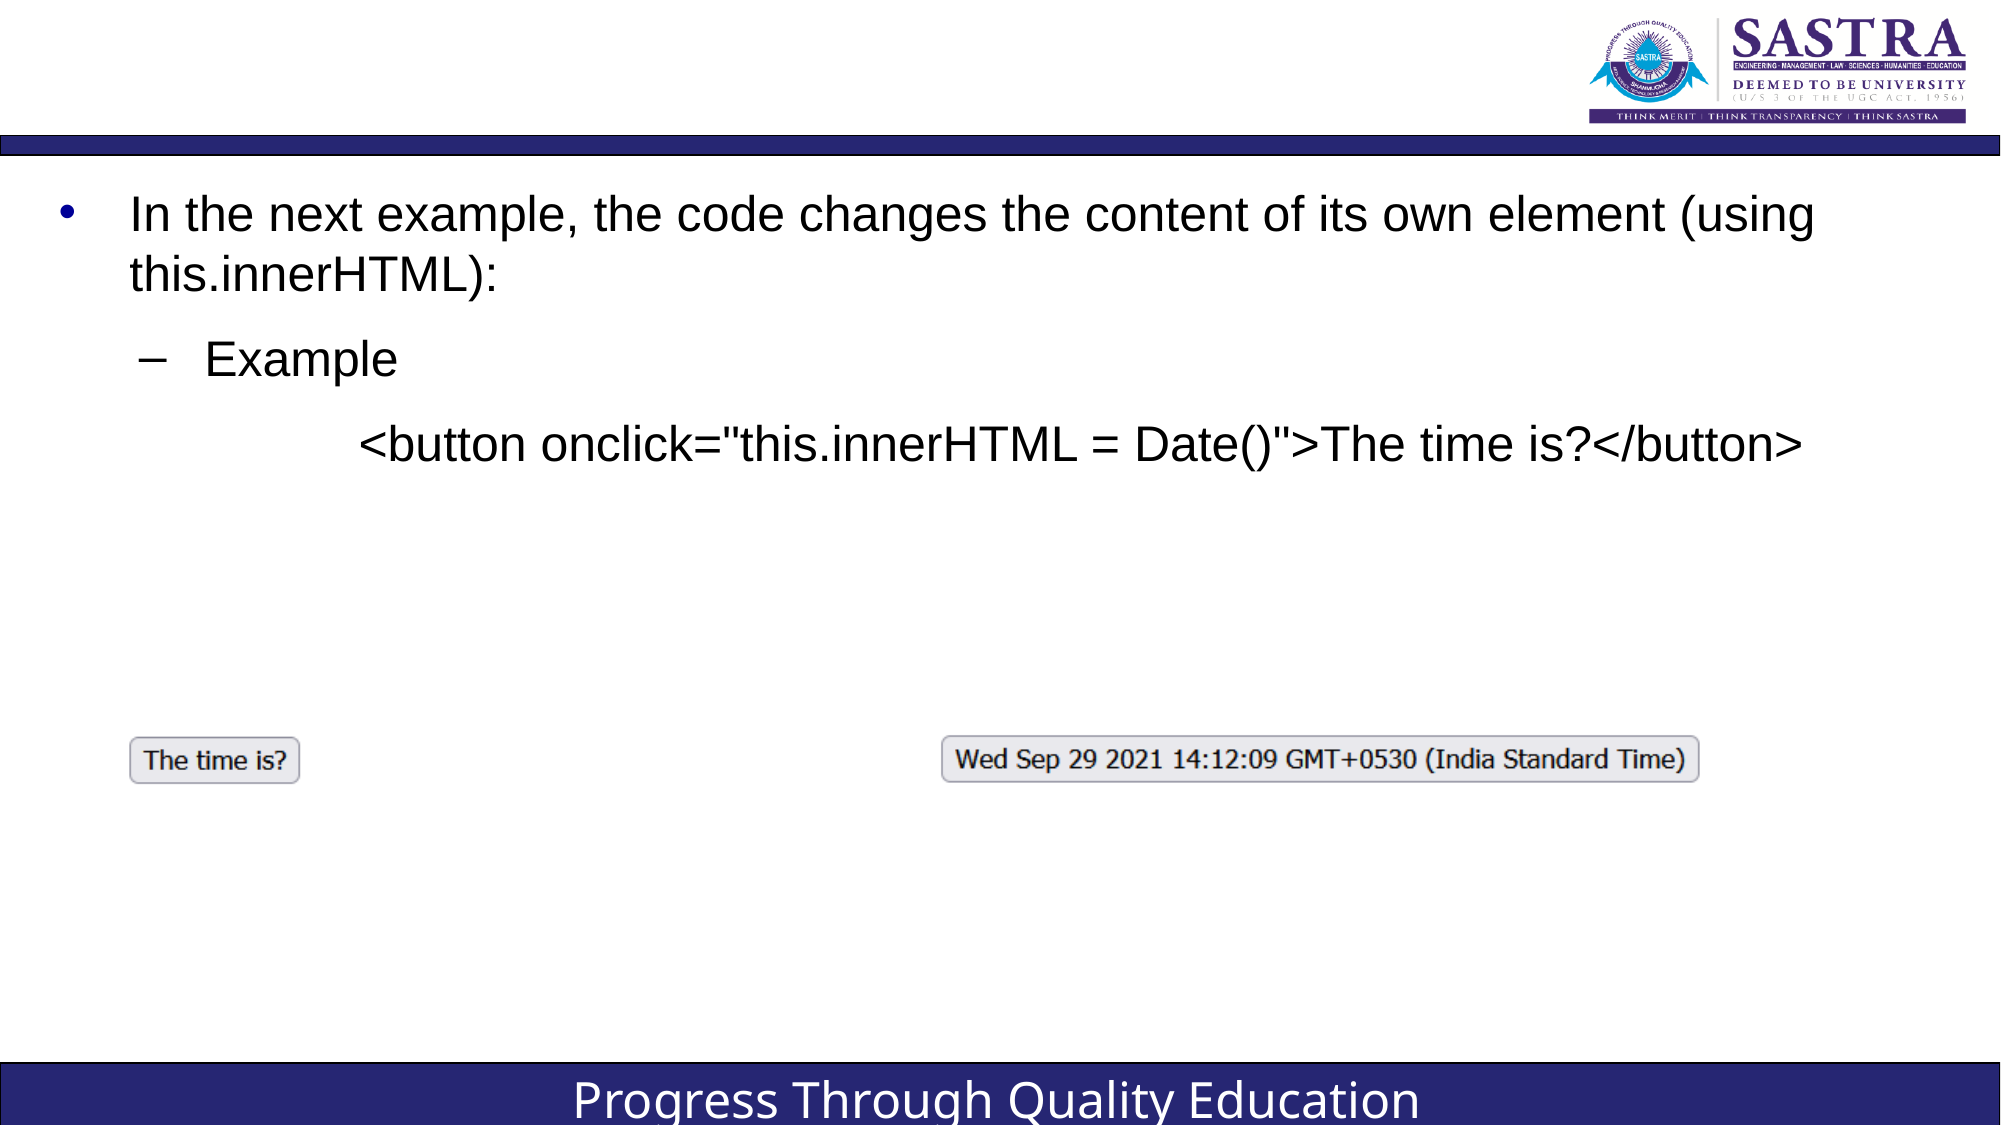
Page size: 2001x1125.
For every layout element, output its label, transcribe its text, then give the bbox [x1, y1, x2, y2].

picture [928, 703, 1764, 816]
picture [1566, 10, 1989, 130]
list In the next example, the code changes the content of its own element (using this.innerHTML): Example <button onclick="this.innerHTML = Date()">The time is?</button> [37, 172, 1969, 1047]
picture [113, 703, 640, 803]
